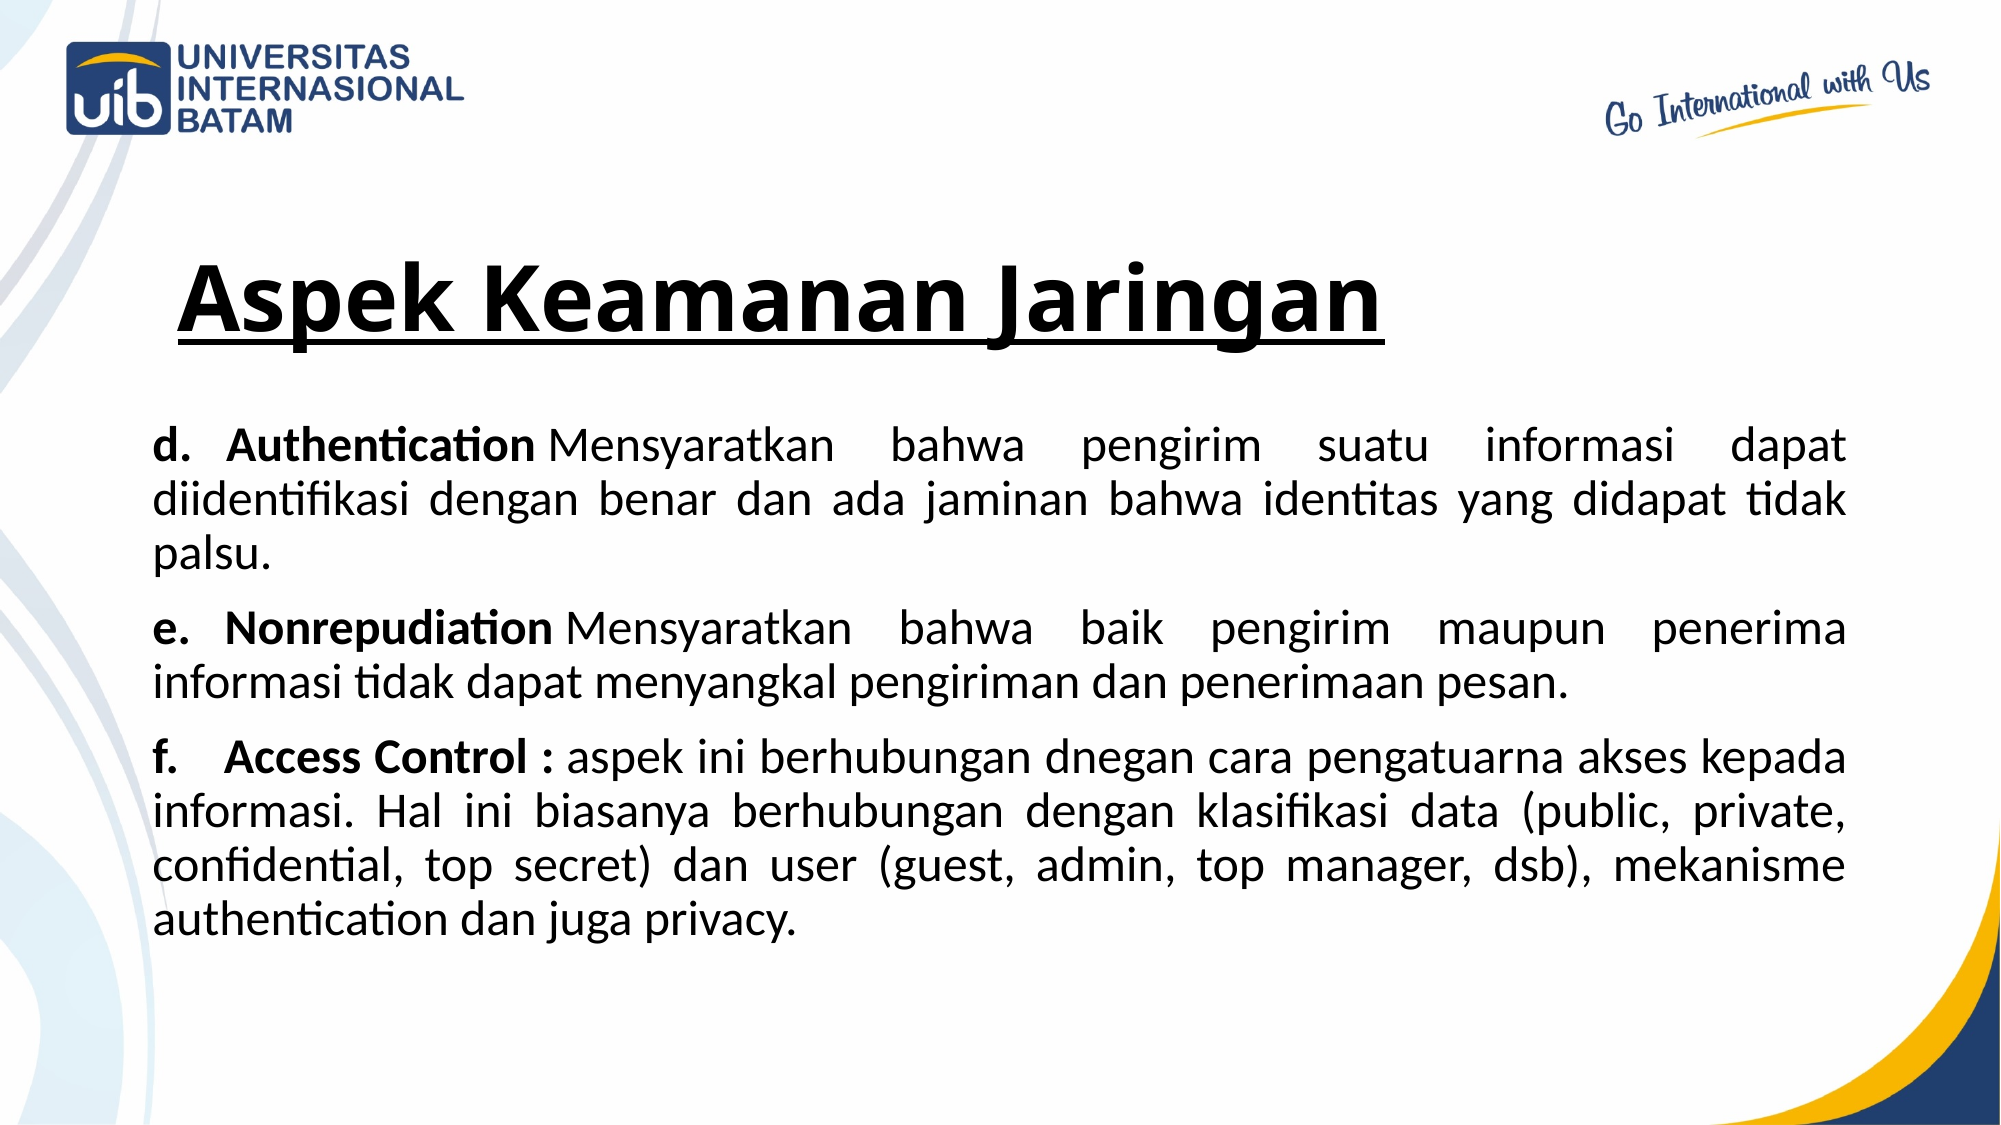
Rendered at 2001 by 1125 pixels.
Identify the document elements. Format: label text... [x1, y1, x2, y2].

text_box Aspek Keamanan Jaringan [162, 193, 1888, 411]
list d. Authentication Mensyaratkan bahwa pengirim suatu informasi dapat diidentifikasi dengan benar dan ada jaminan bahwa identitas yang didapat tidak palsu. e. Nonrepudiation Mensyaratkan bahwa baik pengirim maupun penerima informasi tidak dapat menyangkal pengiriman dan penerimaan pesan. f. Access Control : aspek ini berhubungan dnegan cara pengatuarna akses kepada informasi. Hal ini biasanya berhubungan dengan klasifikasi data (public, private, confidential, top secret) dan user (guest, admin, top manager, dsb), mekanisme authentication dan juga privacy. [137, 411, 1863, 1059]
picture [0, 0, 2000, 1125]
